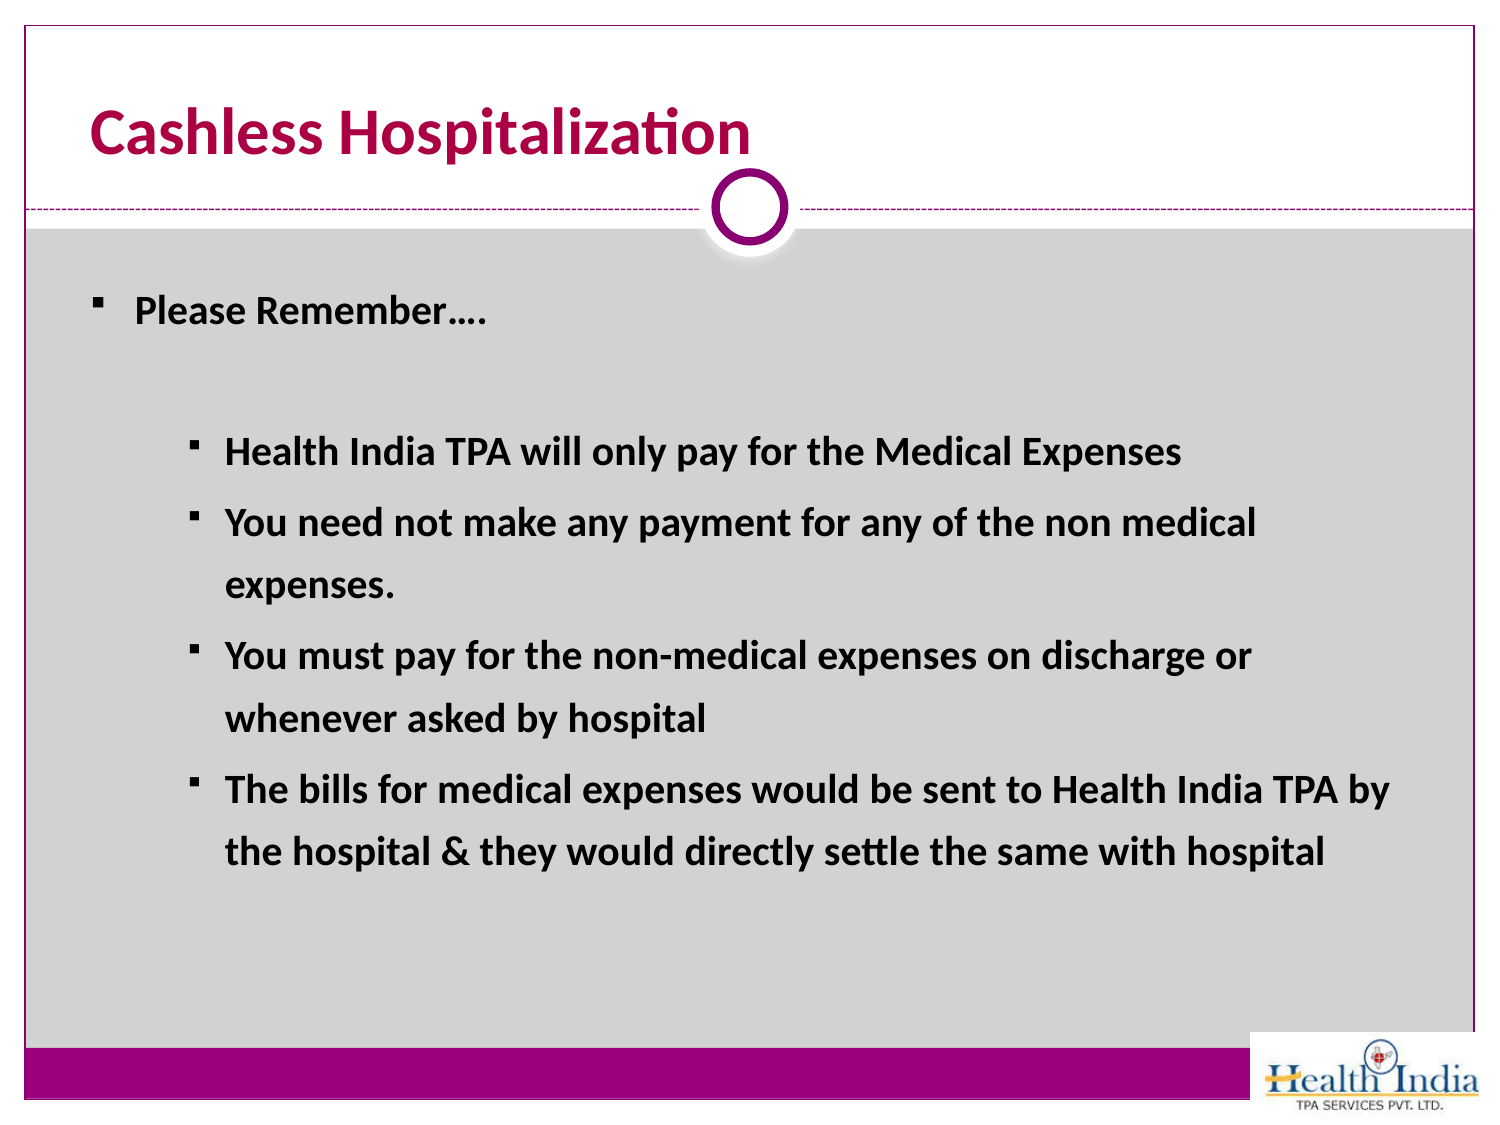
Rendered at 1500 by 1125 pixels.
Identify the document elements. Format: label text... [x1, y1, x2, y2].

title Cashless Hospitalization [74, 74, 1418, 176]
list Please Remember…. Health India TPA will only pay for the Medical Expenses You need not make any payment for any of the non medical expenses. You must pay for the non-medical expenses on discharge or whenever asked by hospital The bills for medical expenses would be sent to Health India TPA by the hospital & they would directly settle the same with hospital [74, 262, 1426, 901]
picture [1249, 1032, 1500, 1125]
